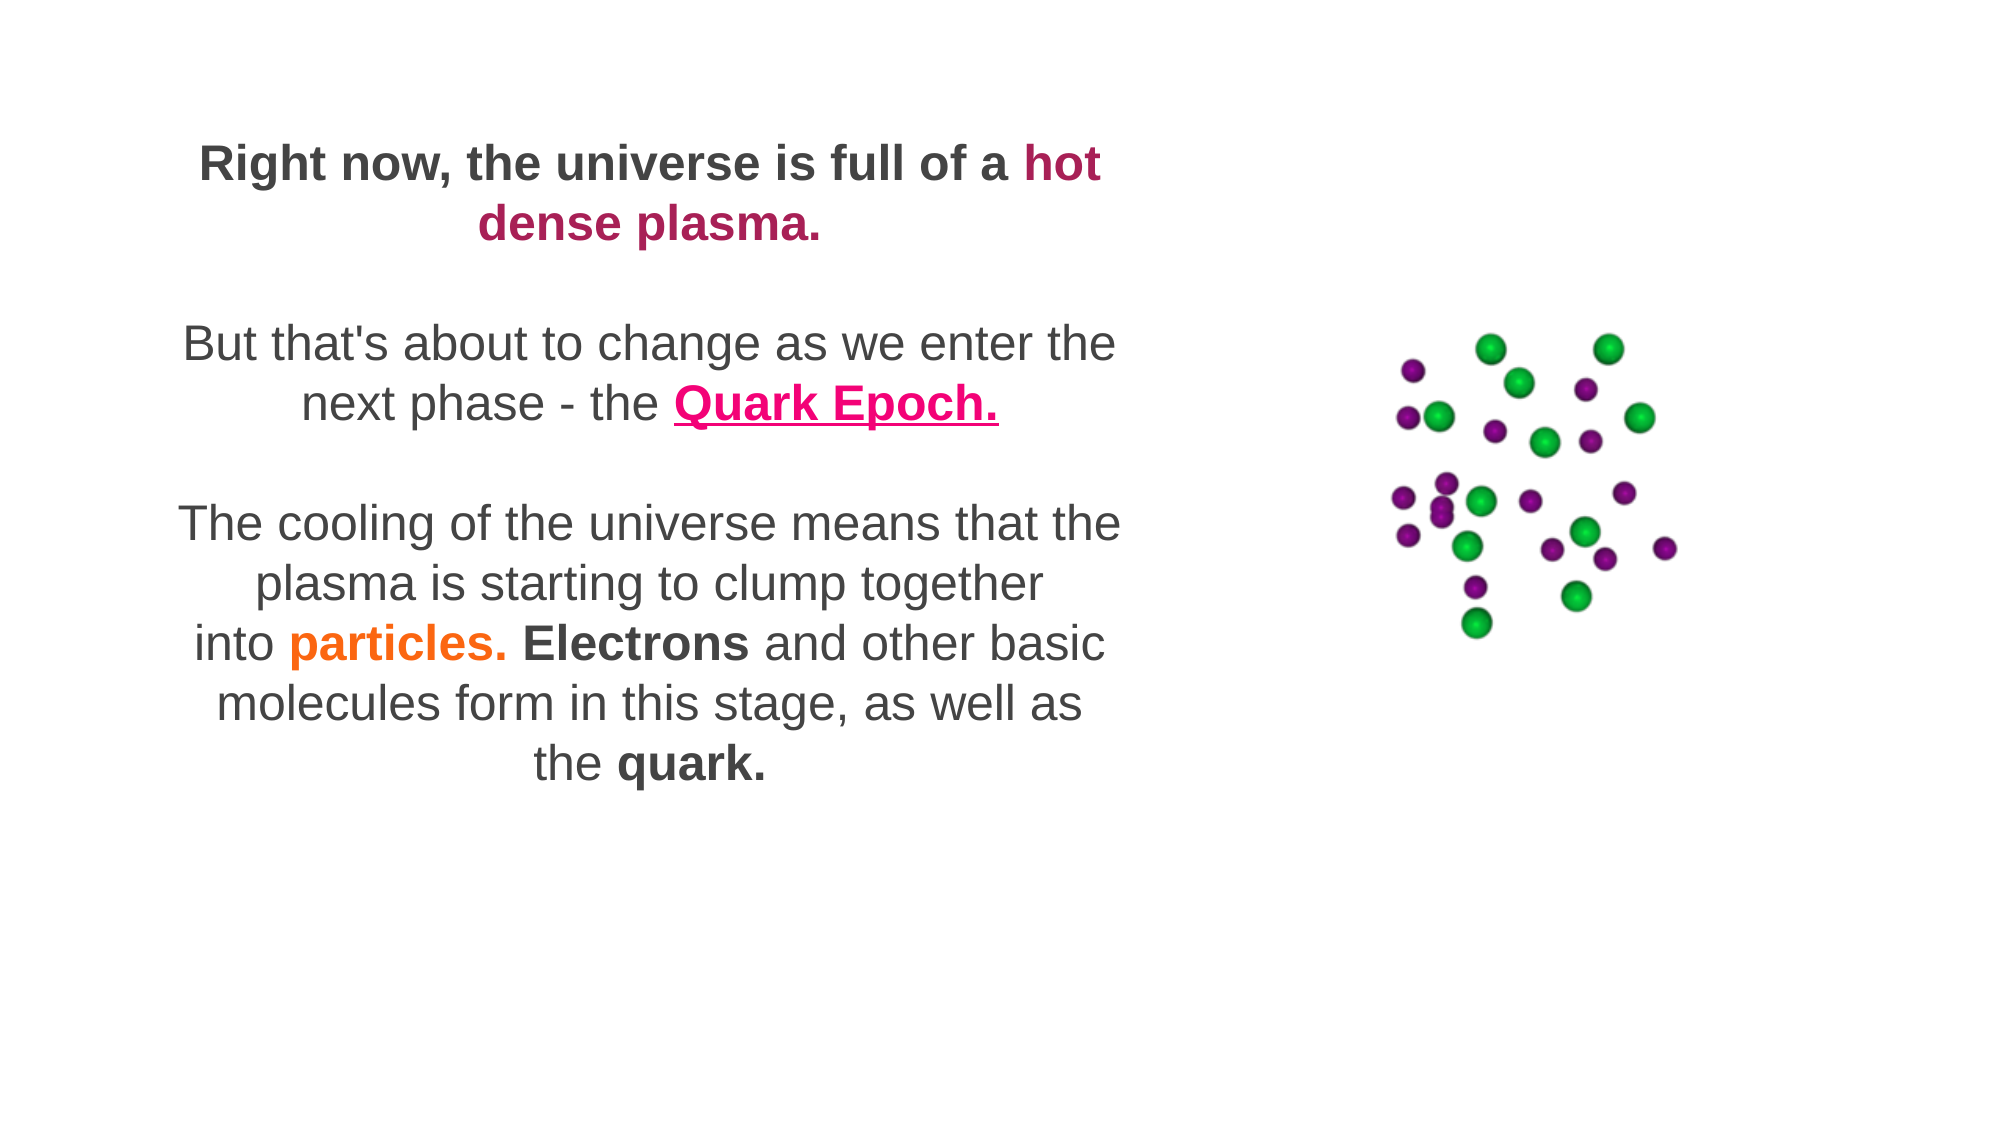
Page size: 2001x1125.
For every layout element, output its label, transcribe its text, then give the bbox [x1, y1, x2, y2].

picture [1387, 330, 1681, 642]
text_box Right now, the universe is full of a hot dense plasma. But that's about to change as we enter the next phase - the Quark Epoch. The cooling of the universe means that the plasma is starting to clump together into particles. Electrons and other basic molecules form in this stage, as well as the quark. [150, 123, 1150, 799]
